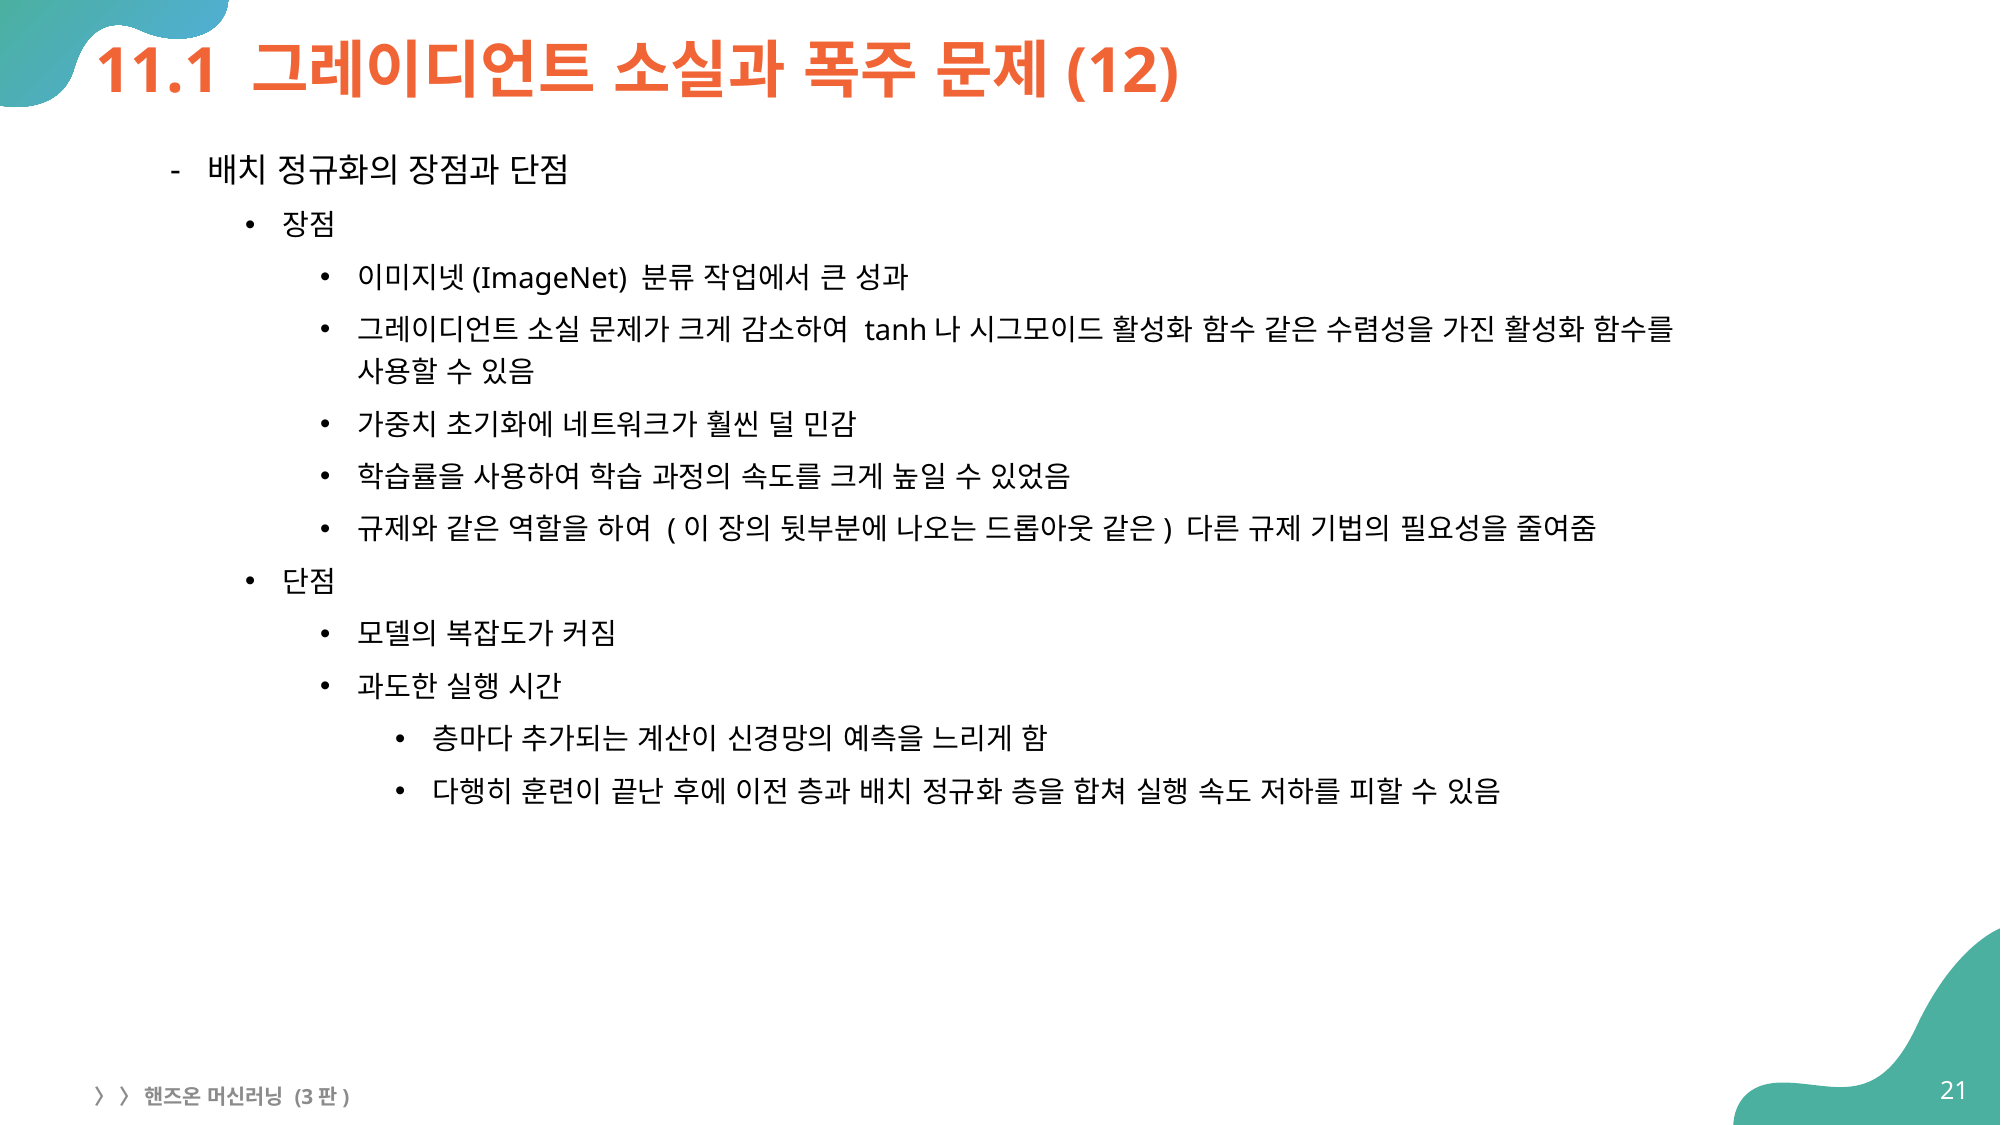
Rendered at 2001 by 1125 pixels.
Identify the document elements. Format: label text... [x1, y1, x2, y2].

slide_number 21 [1917, 1061, 1984, 1122]
footer 〉 〉 핸즈온 머신러닝 (3판) [79, 1078, 755, 1114]
list 배치 정규화의 장점과 단점 장점 이미지넷(ImageNet) 분류 작업에서 큰 성과 그레이디언트 소실 문제가 크게 감소하여 tanh나 시그모이드 활성화 함수 같은 수렴성을 가진 활성화 함수를 사용할 수 있음 가중치 초기화에 네트워크가 훨씬 덜 민감 학습률을 사용하여 학습 과정의 속도를 크게 높일 수 있었음 규제와 같은 역할을 하여 (이 장의 뒷부분에 나오는 드롭아웃 같은) 다른 규제 기법의 필요성을 줄여줌 단점 모델의 복잡도가 커짐 과도한 실행 시간 층마다 추가되는 계산이 신경망의 예측을 느리게 함 다행히 훈련이 끝난 후에 이전 층과 배치 정규화 층을 합쳐 실행 속도 저하를 피할 수 있음 [79, 133, 1892, 1035]
title 11.1 그레이디언트 소실과 폭주 문제(12) [79, 17, 1931, 128]
